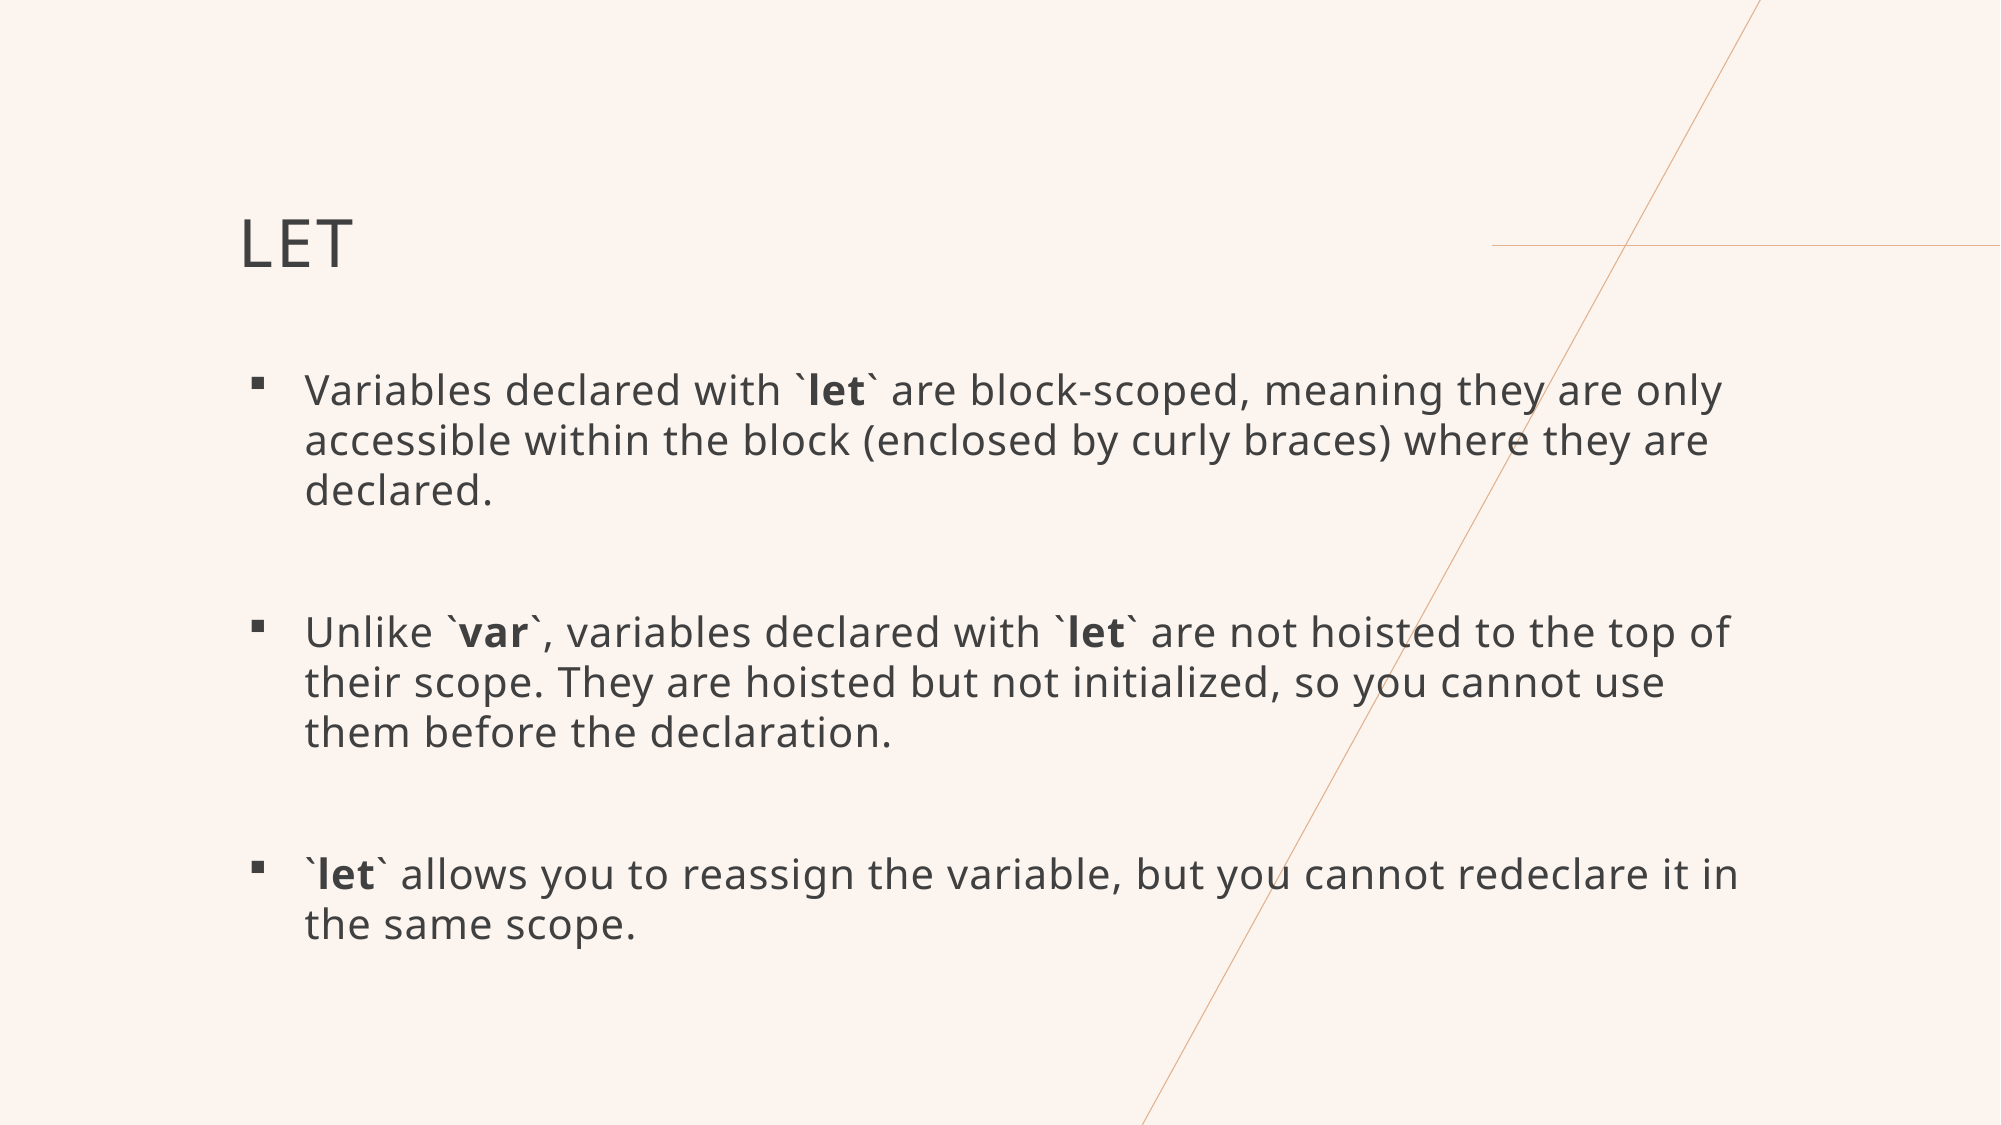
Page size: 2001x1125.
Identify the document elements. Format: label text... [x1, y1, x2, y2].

title let [223, 91, 1207, 290]
list Variables declared with `let` are block-scoped, meaning they are only accessible within the block (enclosed by curly braces) where they are declared. Unlike `var`, variables declared with `let` are not hoisted to the top of their scope. They are hoisted but not initialized, so you cannot use them before the declaration. `let` allows you to reassign the variable, but you cannot redeclare it in the same scope. [233, 356, 1767, 1125]
